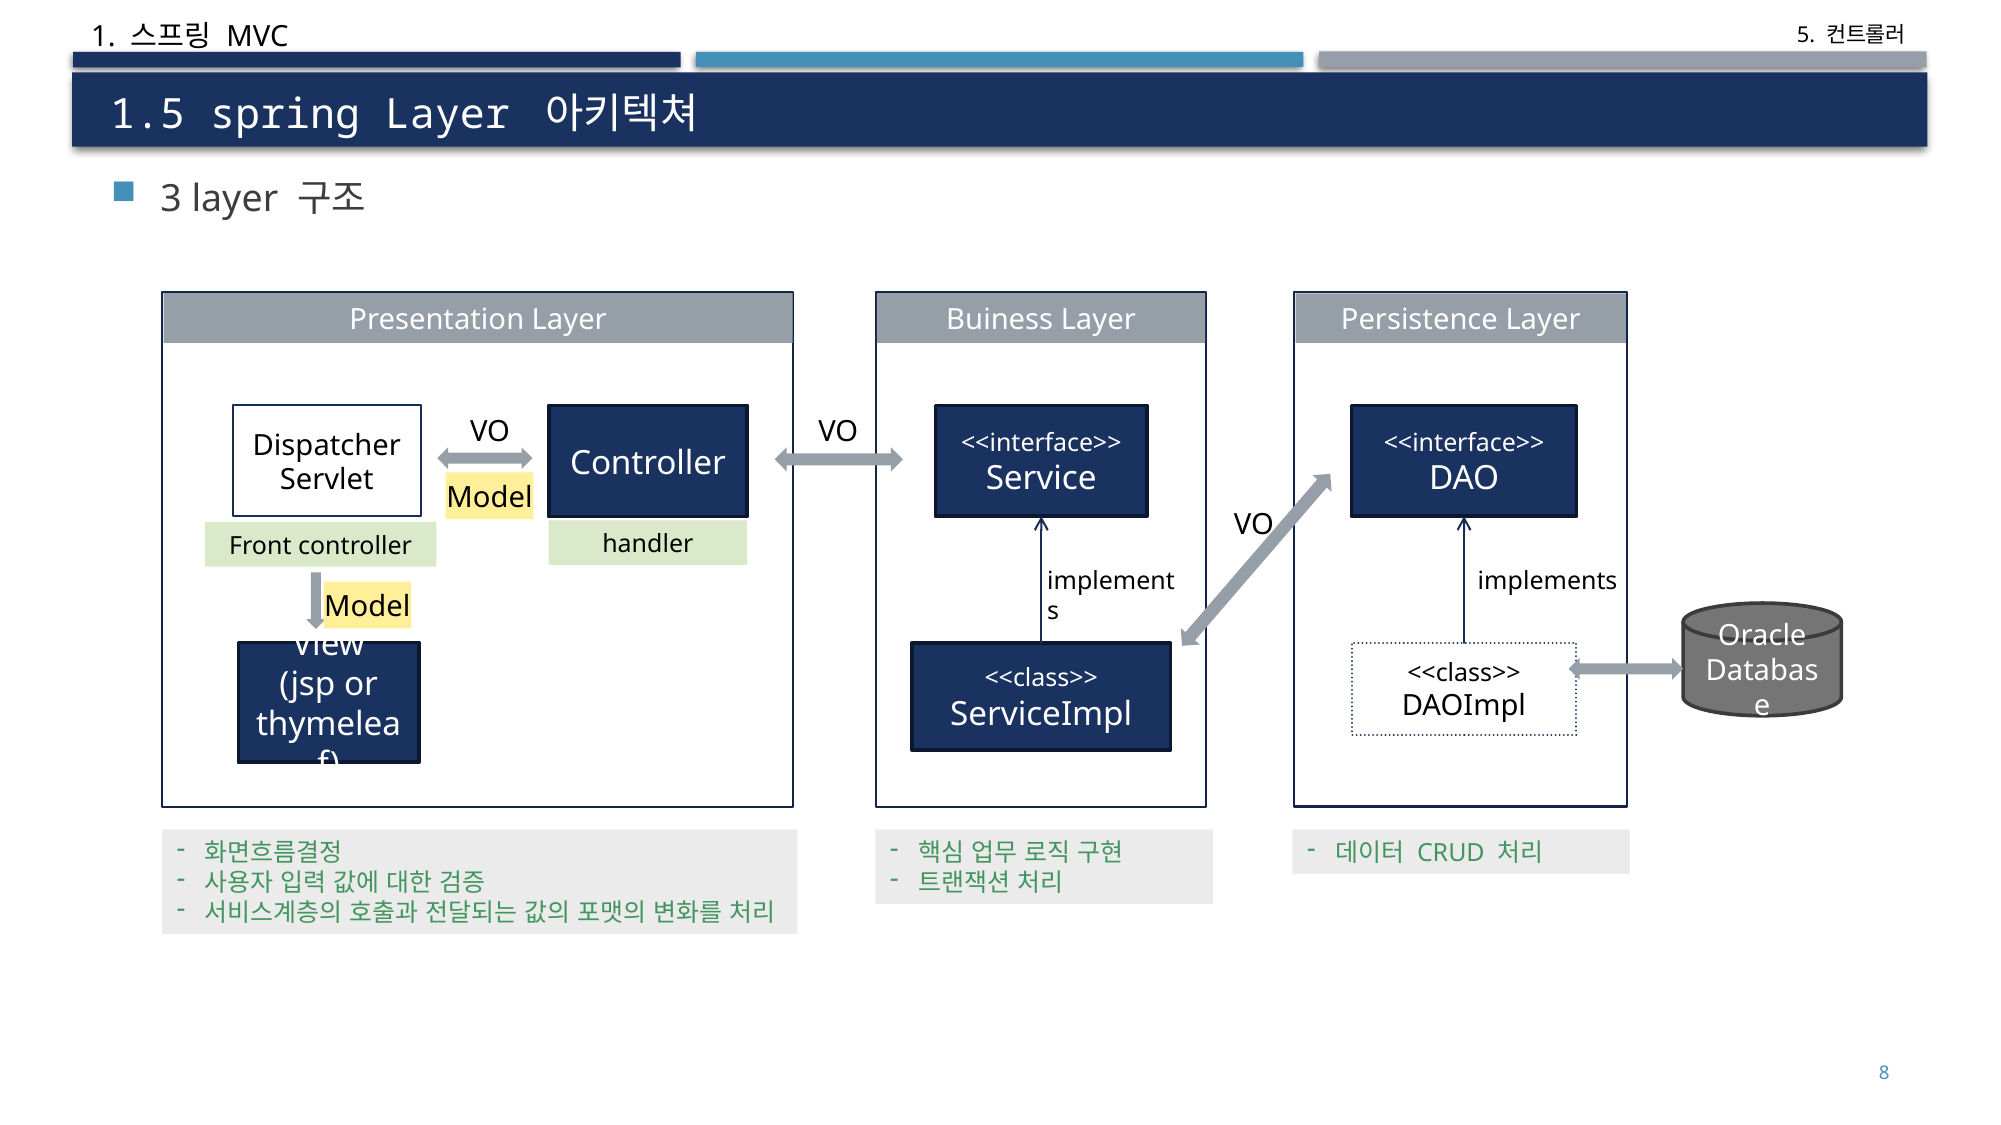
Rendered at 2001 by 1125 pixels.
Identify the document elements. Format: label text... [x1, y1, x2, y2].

text_box 화면흐름결정 사용자 입력 값에 대한 검증 서비스계층의 호출과 전달되는 값의 포맷의 변화를 처리 [162, 829, 798, 934]
text_box Model [445, 472, 534, 520]
text_box <<class>> DAOImpl [1351, 642, 1578, 736]
text_box 데이터 CRUD 처리 [1292, 829, 1630, 874]
text_box implements [1469, 557, 1635, 603]
text_box [1178, 472, 1334, 648]
text_box [773, 445, 905, 474]
text_box 1. 스프링 MVC [76, 9, 677, 60]
text_box [1292, 290, 1629, 808]
text_box [1567, 656, 1685, 682]
text_box Model [323, 581, 412, 629]
text_box VO [1212, 498, 1296, 547]
text_box <<interface>> DAO [1350, 404, 1578, 518]
text_box Persistence Layer [1295, 293, 1626, 343]
text_box [160, 290, 795, 808]
text_box [435, 445, 534, 471]
text_box [874, 290, 1207, 808]
text_box Oracle Database [1681, 601, 1844, 718]
list 3 layer 구조 [95, 166, 1905, 1030]
text_box VO [453, 406, 527, 450]
text_box VO [797, 406, 880, 451]
text_box 핵심 업무 로직 구현 트랜잭션 처리 [875, 829, 1213, 904]
text_box Buiness Layer [876, 293, 1206, 343]
title 1.5 spring Layer 아키텍쳐 [95, 79, 1905, 141]
text_box Presentation Layer [163, 293, 793, 343]
slide_number 8 [1732, 1043, 1905, 1104]
